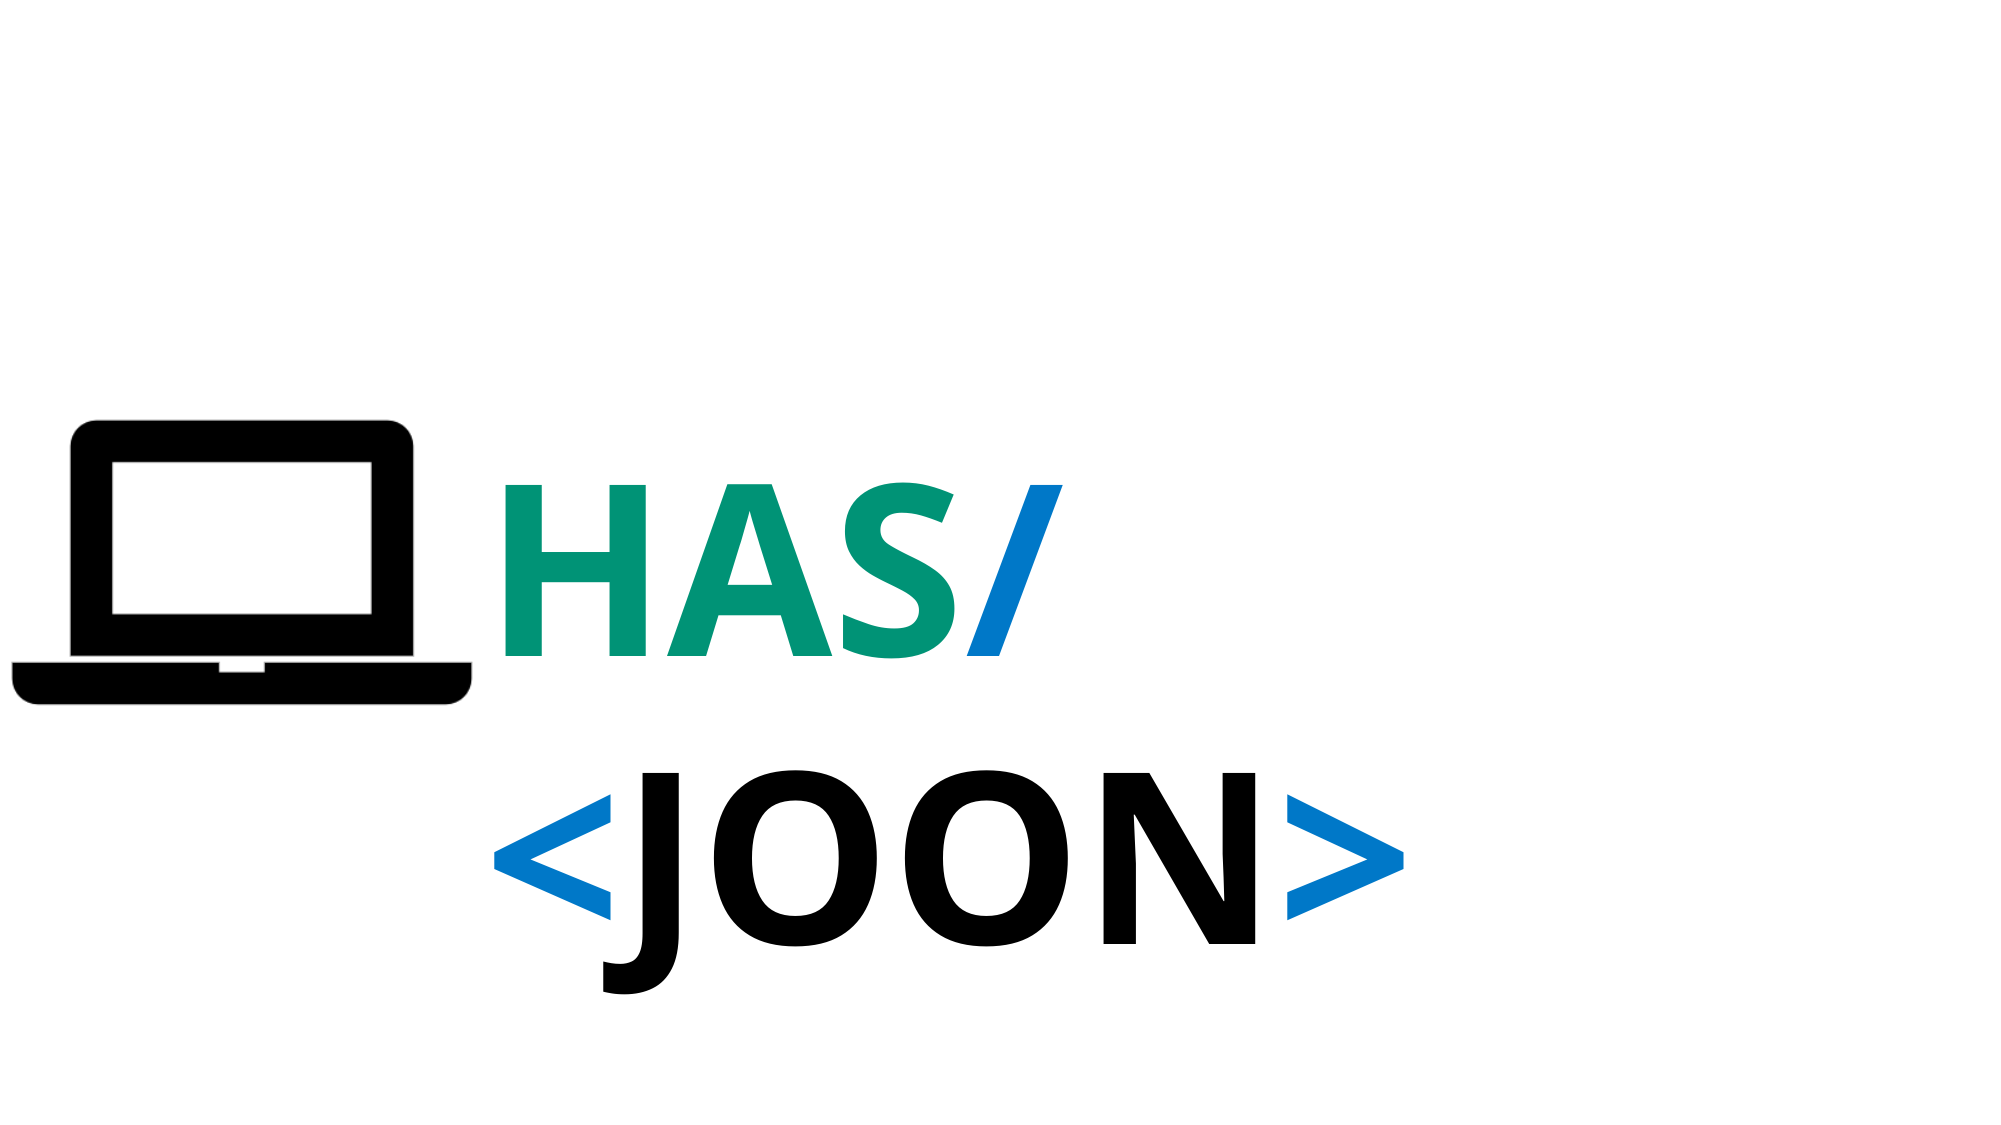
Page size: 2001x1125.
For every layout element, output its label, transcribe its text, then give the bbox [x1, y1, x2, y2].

text_box HAS/<JOON> [469, 409, 2000, 1000]
picture [9, 330, 475, 795]
